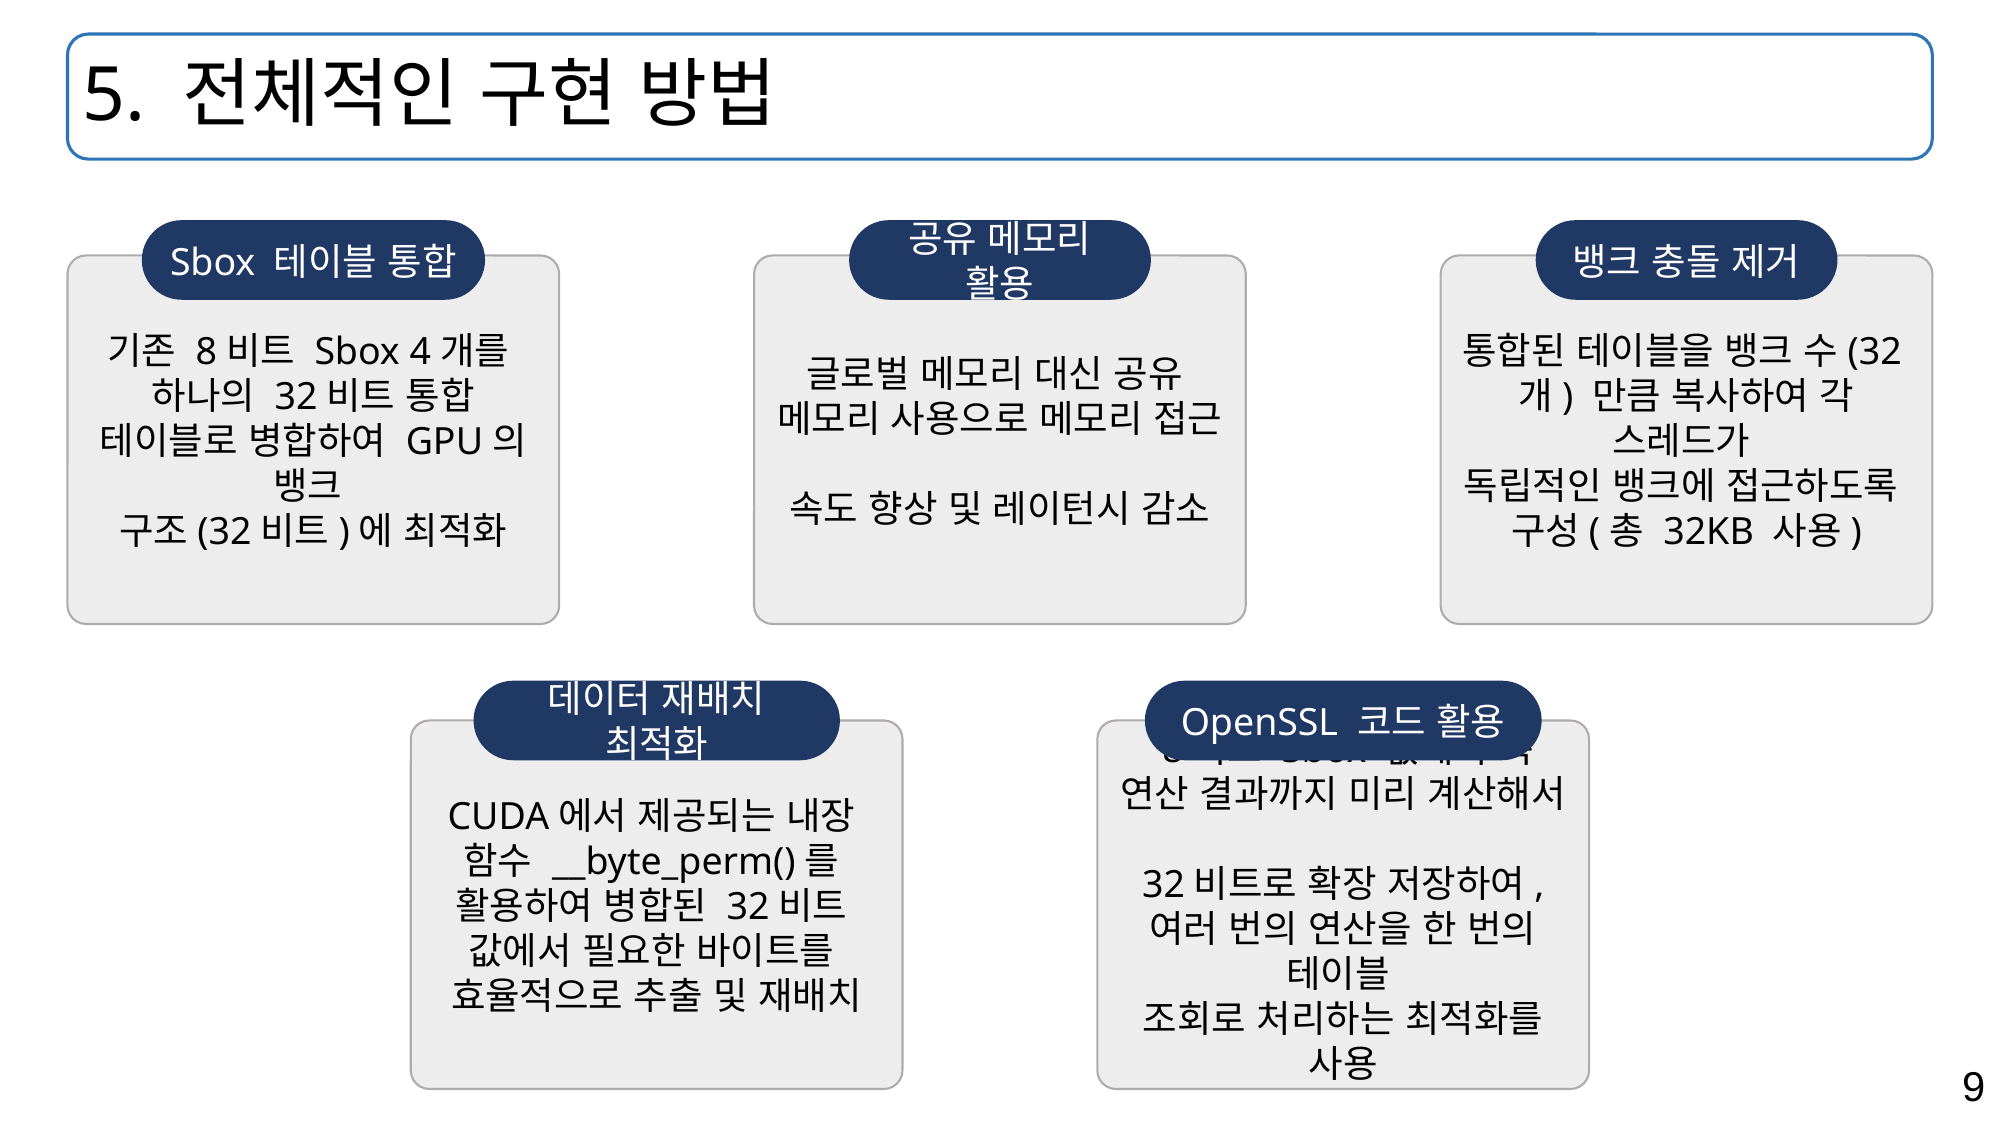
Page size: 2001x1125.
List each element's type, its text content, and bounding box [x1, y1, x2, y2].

text_box 뱅크 충돌 제거 [1534, 219, 1839, 301]
text_box OpenSSL 코드 활용 [1143, 679, 1543, 762]
text_box 통합된 테이블을 뱅크 수(32개) 만큼 복사하여 각 스레드가 독립적인 뱅크에 접근하도록 구성(총 32KB 사용) [1439, 254, 1934, 626]
text_box 데이터 재배치 최적화 [472, 679, 841, 762]
text_box 공유 메모리 활용 [848, 219, 1152, 301]
text_box 글로벌 메모리 대신 공유 메모리 사용으로 메모리 접근 속도 향상 및 레이턴시 감소 [752, 254, 1247, 626]
text_box 기존 8비트 Sbox 4개를 하나의 32비트 통합 테이블로 병합하여 GPU의 뱅크 구조(32비트)에 최적화 [66, 254, 561, 626]
text_box 8비트 Sbox 값에 후속 연산 결과까지 미리 계산해서 32비트로 확장 저장하여, 여러 번의 연산을 한 번의 테이블 조회로 처리하는 최적화를 사용 [1096, 719, 1591, 1091]
text_box CUDA에서 제공되는 내장 함수 __byte_perm()를 활용하여 병합된 32비트 값에서 필요한 바이트를 효율적으로 추출 및 재배치 [409, 719, 904, 1091]
title 5. 전체적인 구현 방법 [67, 34, 1933, 160]
text_box Sbox 테이블 통합 [140, 219, 487, 301]
